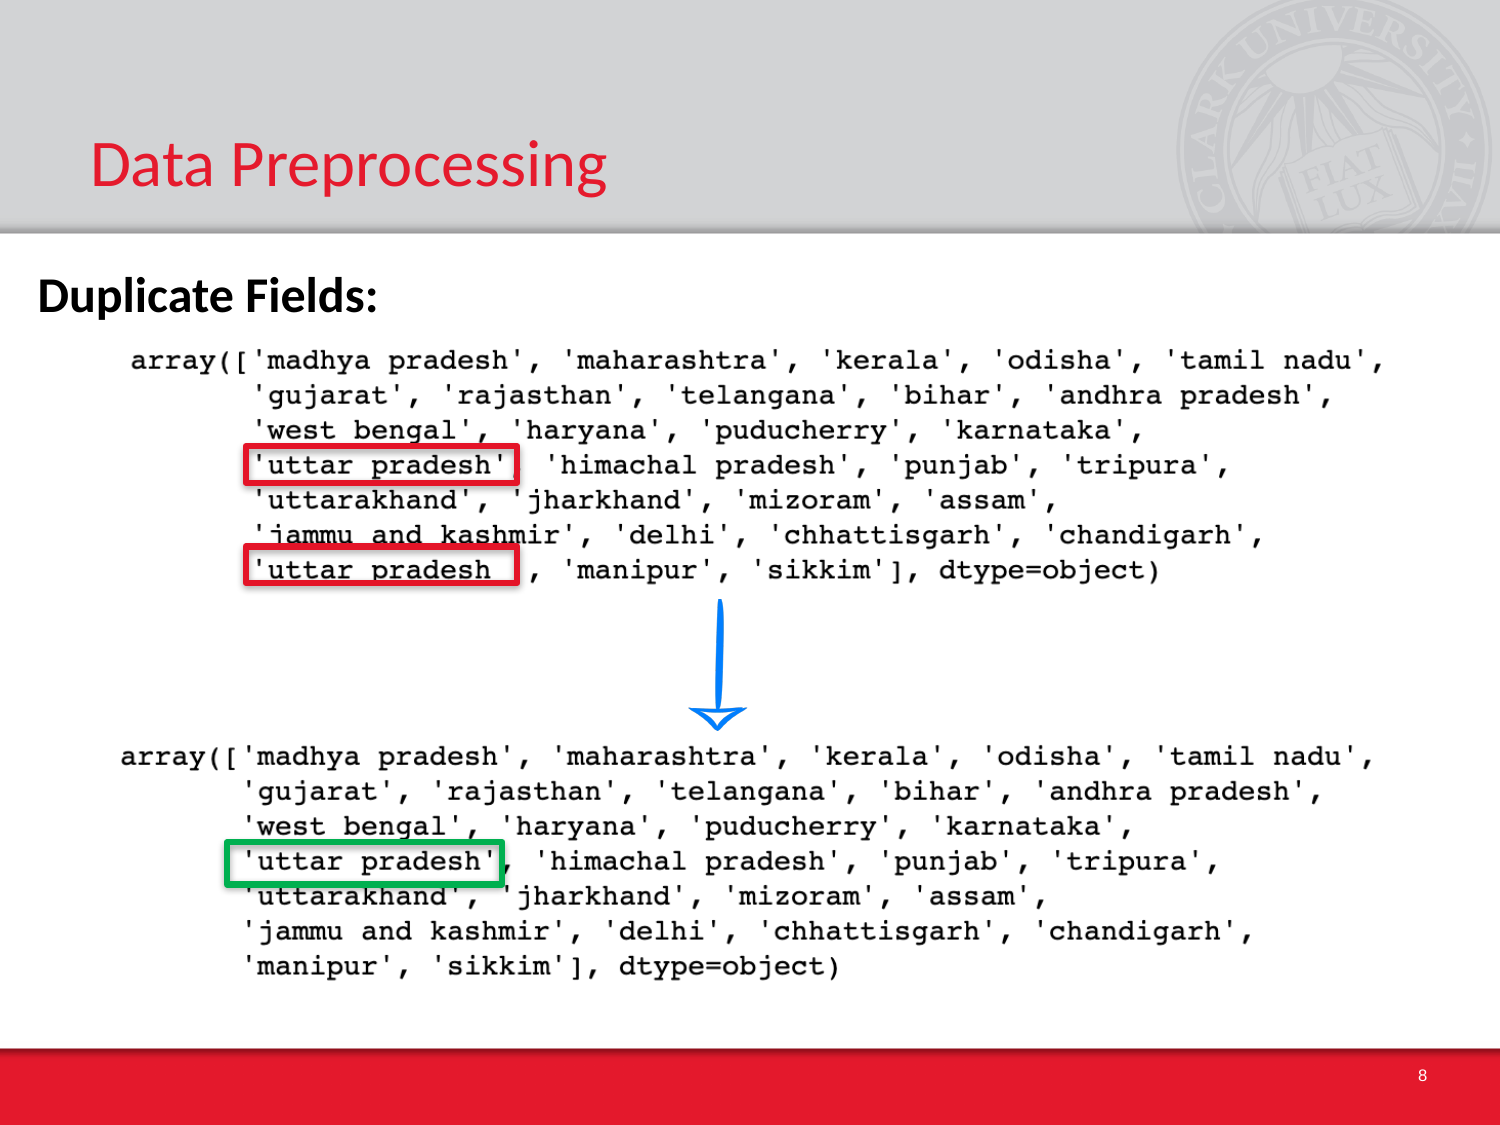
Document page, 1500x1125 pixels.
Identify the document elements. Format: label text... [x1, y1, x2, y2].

list Duplicate Fields: [22, 255, 503, 365]
title Data Preprocessing [75, 19, 1148, 207]
picture [0, 0, 1500, 240]
picture [0, 1041, 1500, 1125]
picture [112, 342, 1388, 992]
slide_number 8 [1077, 1045, 1428, 1105]
